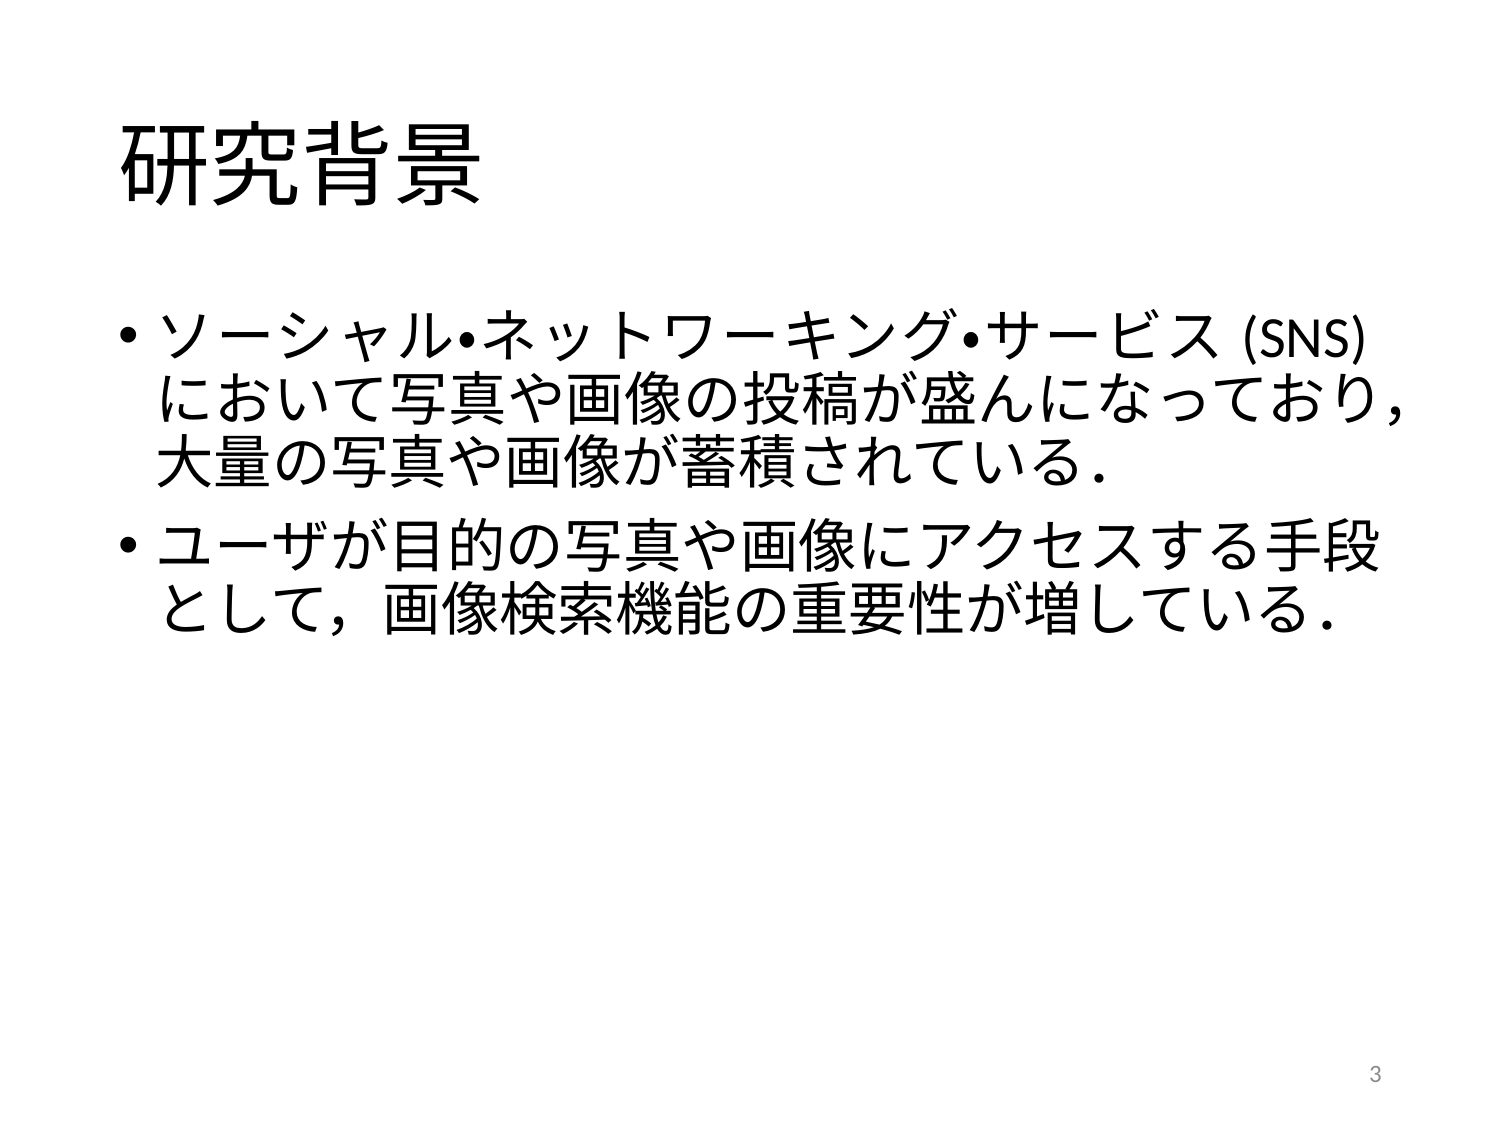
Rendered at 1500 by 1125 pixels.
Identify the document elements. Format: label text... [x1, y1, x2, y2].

list ソーシャル・ネットワーキング・サービス(SNS)において写真や画像の投稿が盛んになっており，大量の写真や画像が蓄積されている． ユーザが目的の写真や画像にアクセスする手段として，画像検索機能の重要性が増している． [103, 299, 1397, 1014]
slide_number 3 [1059, 1042, 1397, 1103]
title 研究背景 [103, 59, 1397, 278]
